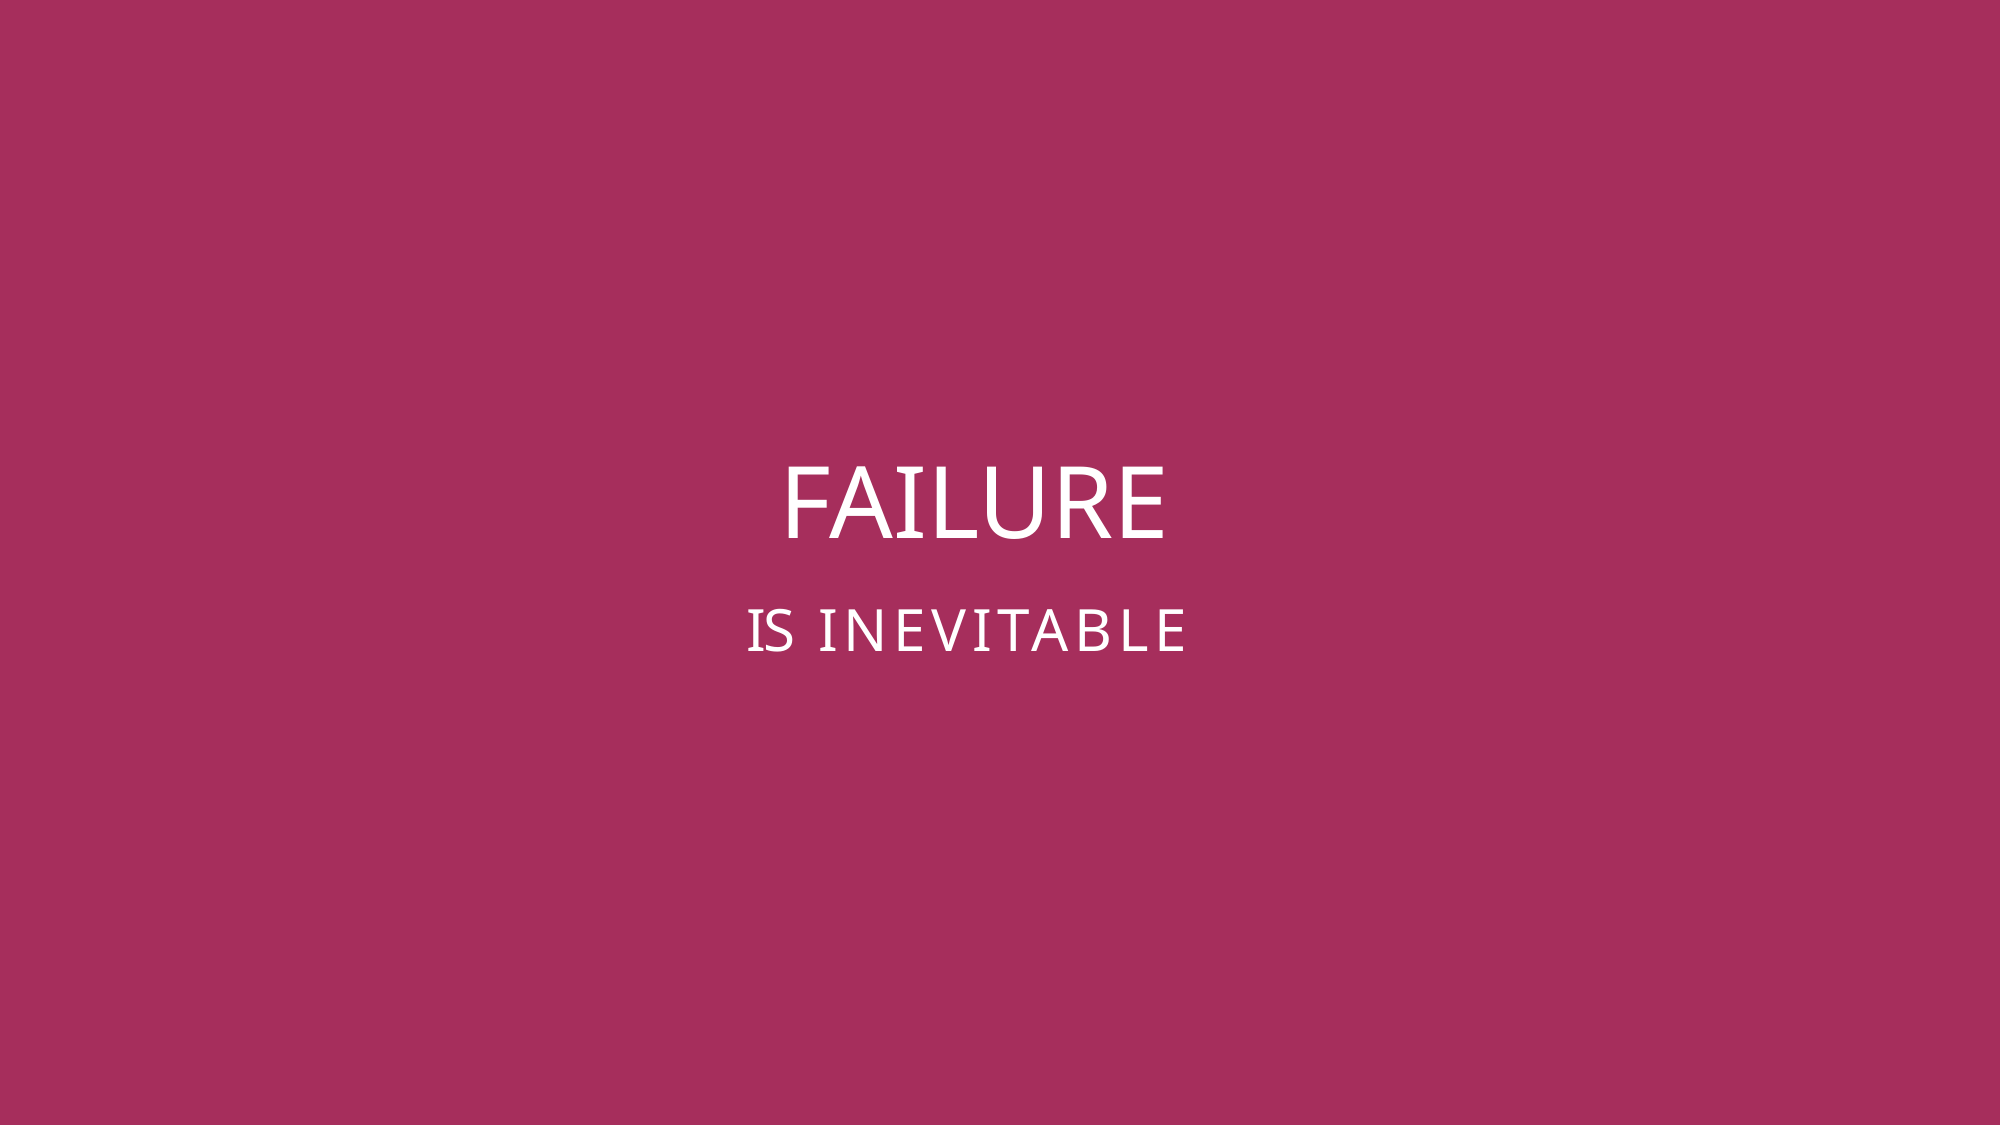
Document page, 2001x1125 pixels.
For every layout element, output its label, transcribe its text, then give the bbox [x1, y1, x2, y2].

text_box FAILURE [777, 436, 1212, 559]
text_box IS INEVITABLE [744, 591, 1251, 664]
text_box [0, 0, 2000, 1125]
